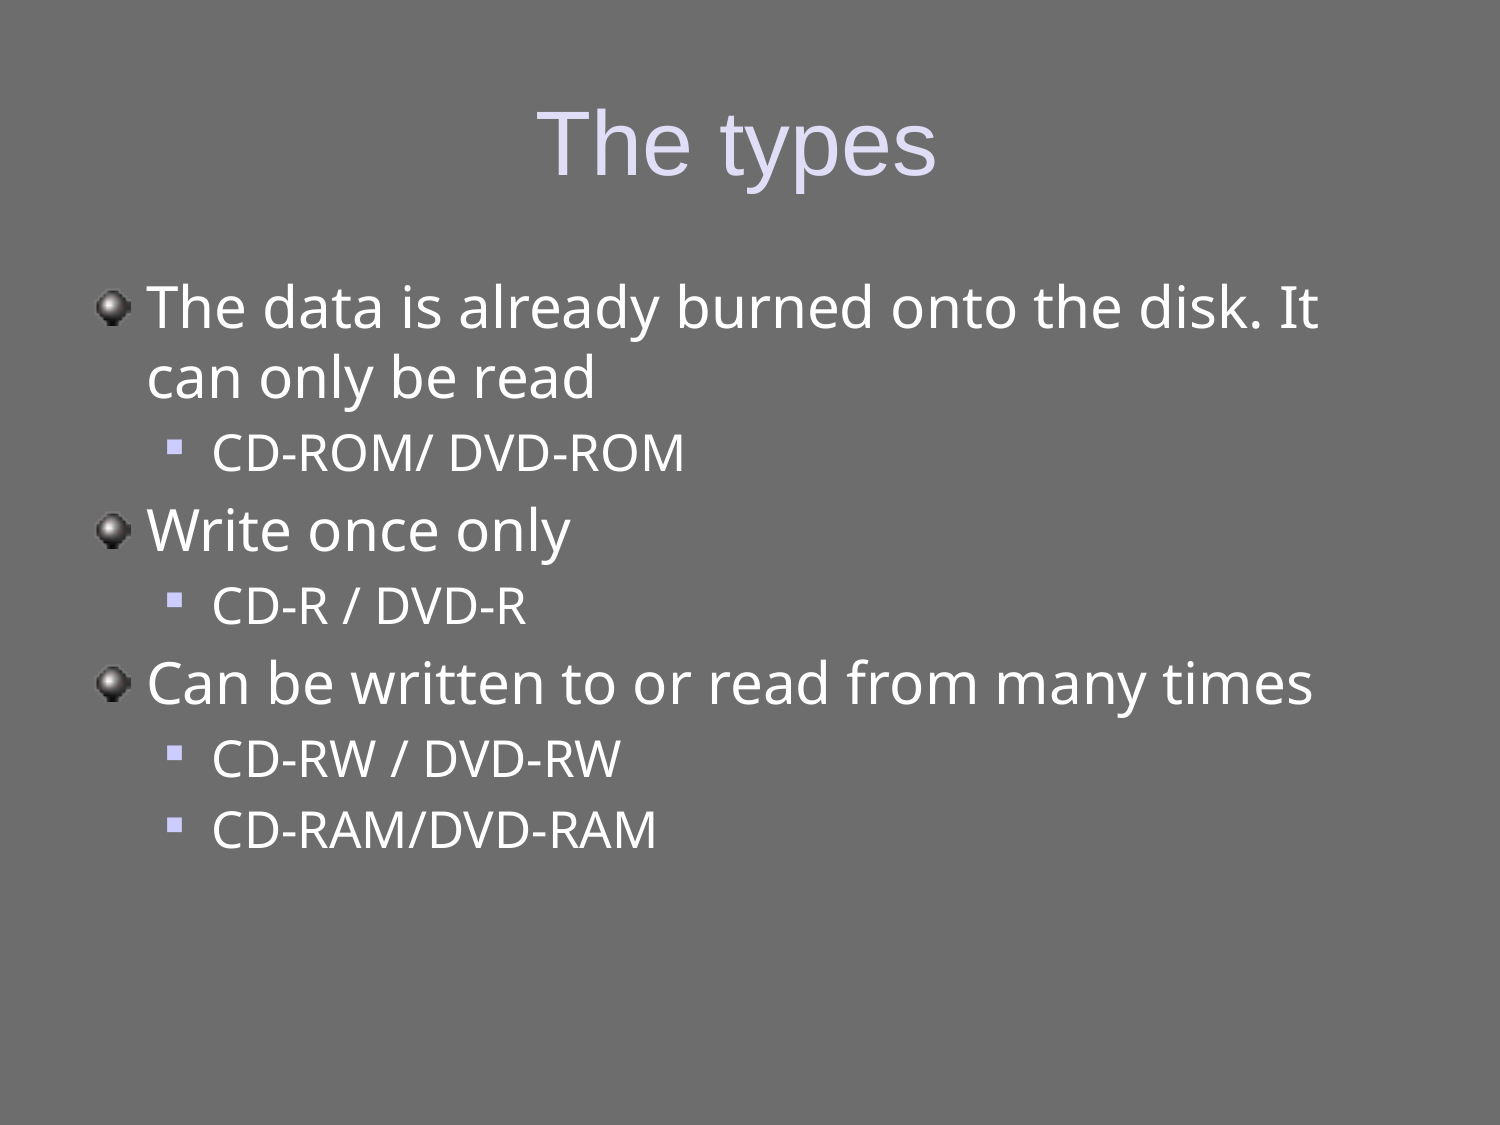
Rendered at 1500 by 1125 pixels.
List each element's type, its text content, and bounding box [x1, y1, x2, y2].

picture [90, 507, 131, 549]
title The types [75, 45, 1425, 233]
picture [90, 284, 131, 326]
picture [90, 660, 131, 702]
list The data is already burned onto the disk. It can only be read CD-ROM/ DVD-ROM Write once only CD-R / DVD-R Can be written to or read from many times CD-RW / DVD-RW CD-RAM/DVD-RAM [75, 262, 1425, 1007]
